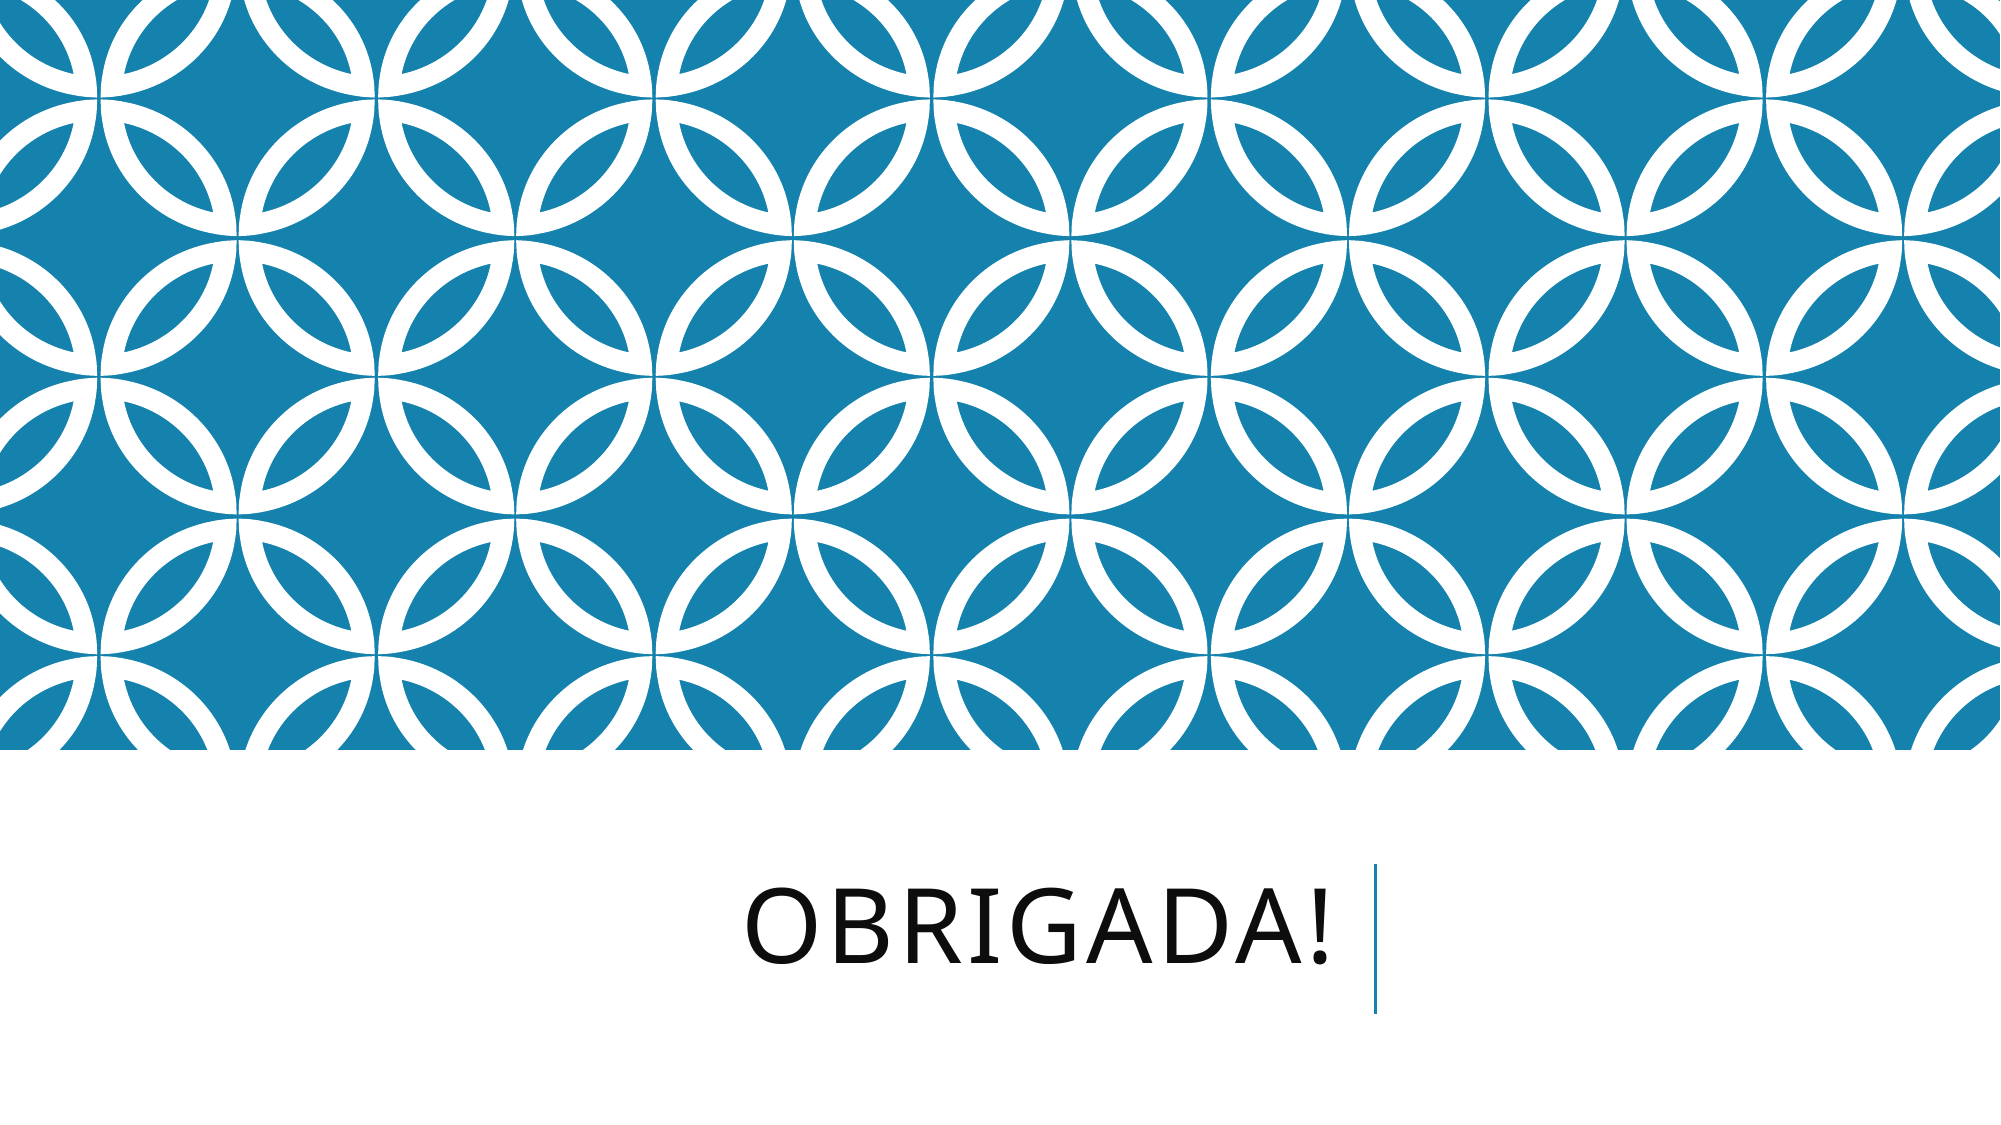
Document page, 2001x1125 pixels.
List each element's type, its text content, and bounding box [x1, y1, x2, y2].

title Obrigada! [75, 813, 1350, 1054]
